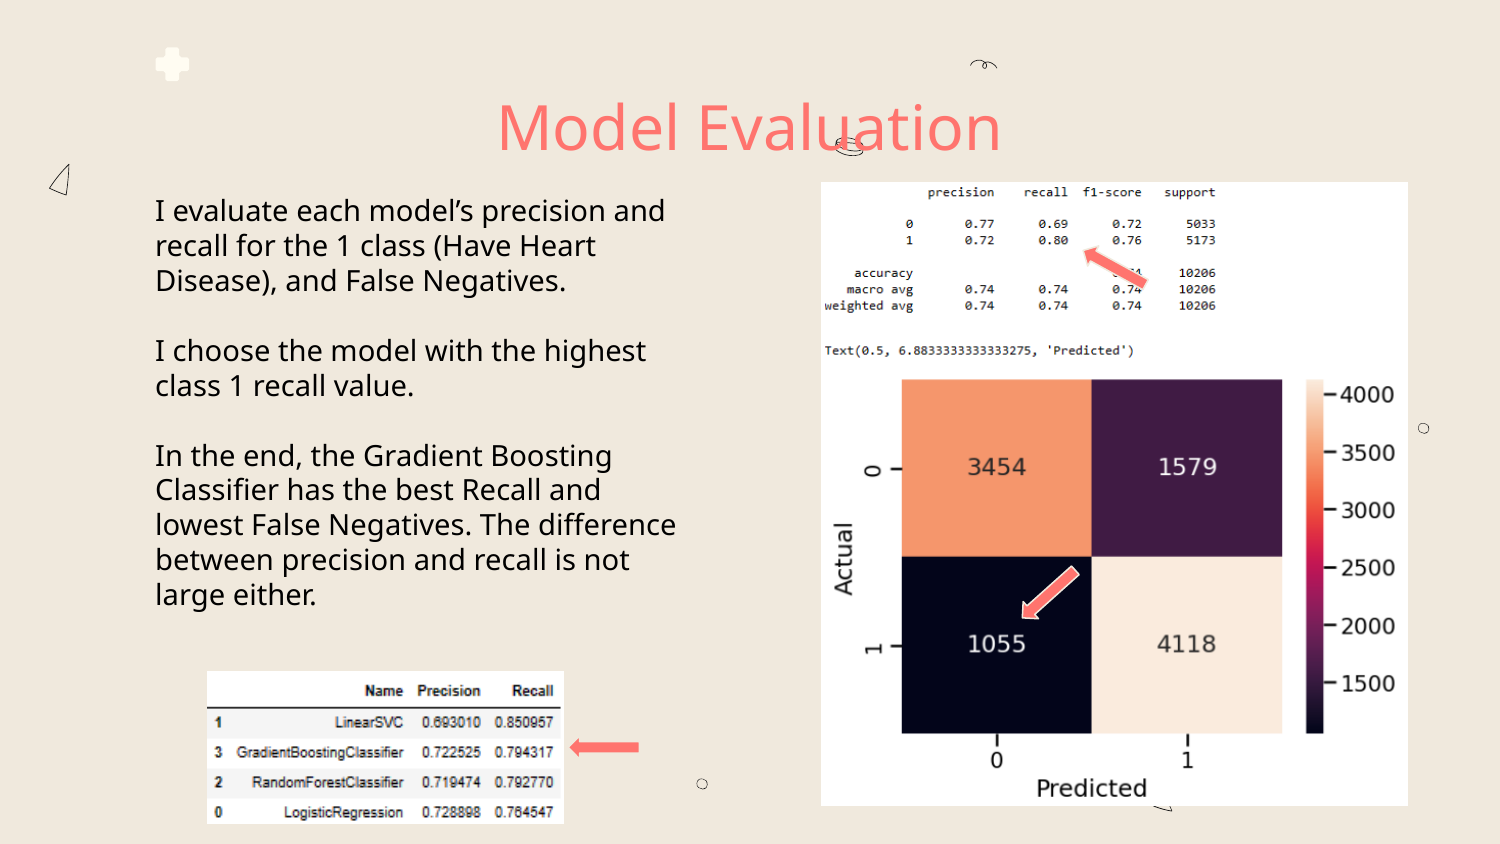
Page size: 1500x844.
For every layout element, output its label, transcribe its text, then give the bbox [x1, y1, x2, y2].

title Model Evaluation [118, 72, 1382, 226]
picture [206, 671, 564, 824]
text_box I evaluate each model’s precision and recall for the 1 class (Have Heart Disease), and False Negatives. I choose the model with the highest class 1 recall value. In the end, the Gradient Boosting Classifier has the best Recall and lowest False Negatives. The difference between precision and recall is not large either. [140, 177, 713, 667]
picture [821, 181, 1408, 807]
text_box [569, 735, 640, 759]
